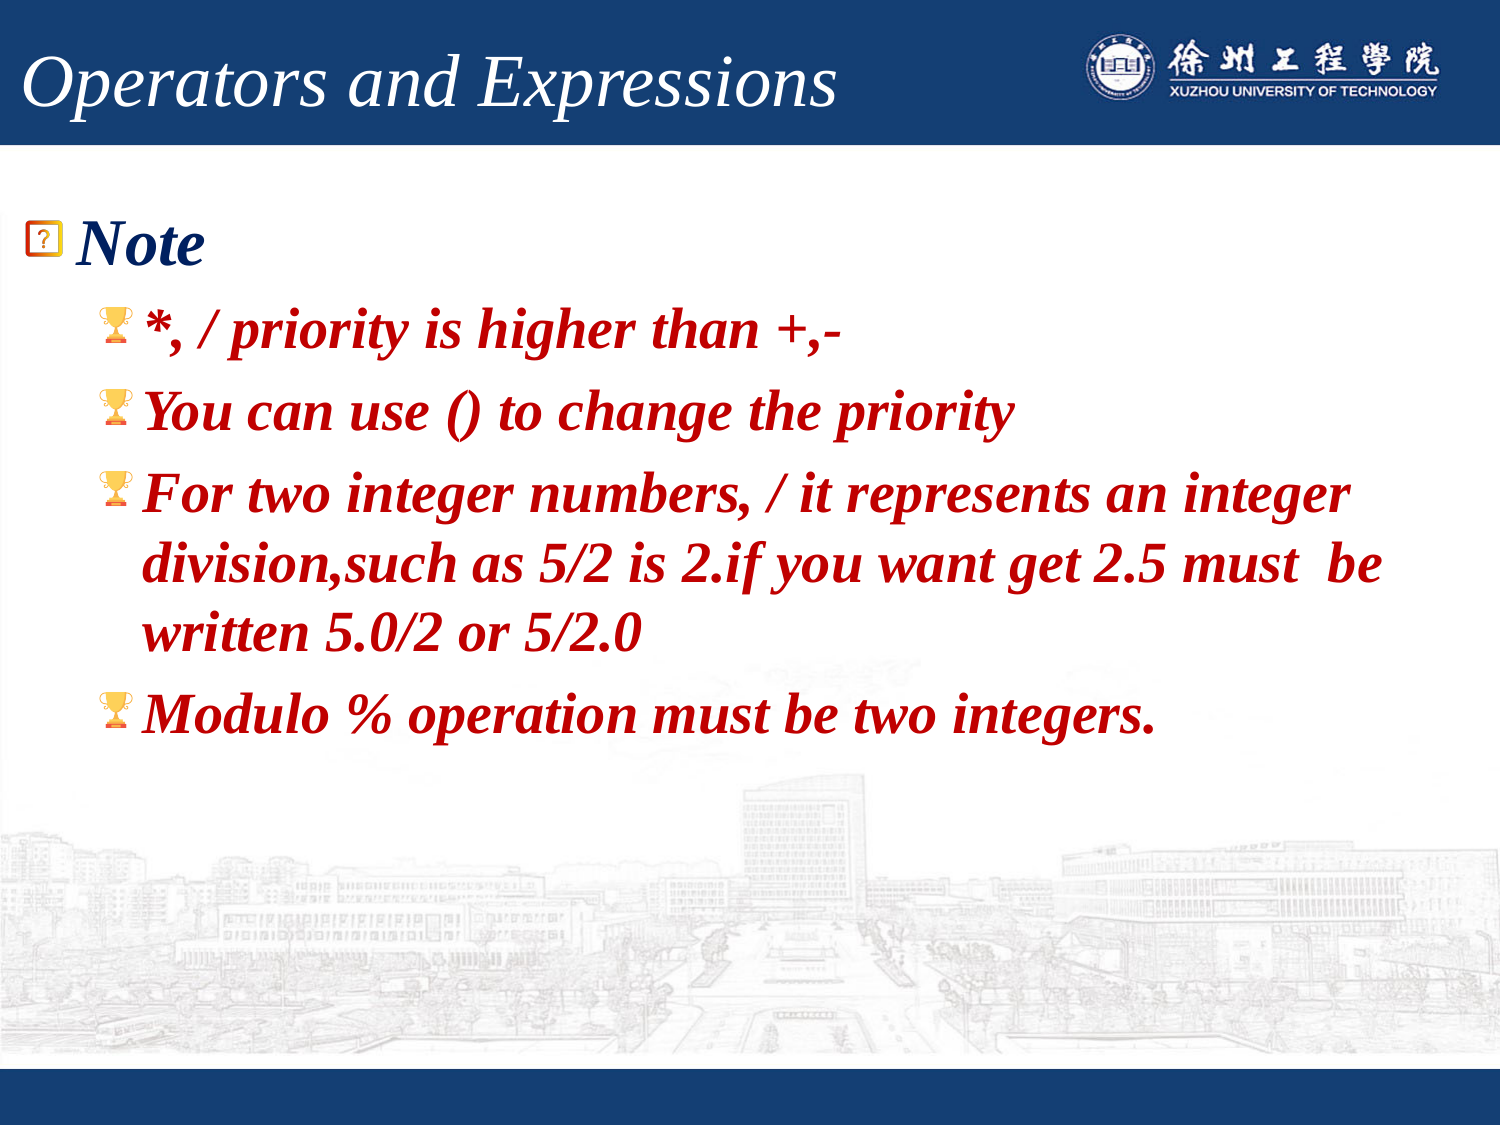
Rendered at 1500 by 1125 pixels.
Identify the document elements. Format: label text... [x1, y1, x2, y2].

list Note *, / priority is higher than +,- You can use () to change the priority For two integer numbers, / it represents an integer division,such as 5/2 is 2.if you want get 2.5 must be written 5.0/2 or 5/2.0 Modulo % operation must be two integers. [5, 191, 1494, 1062]
title Operators and Expressions [5, 23, 1084, 123]
picture [0, 0, 1500, 1125]
